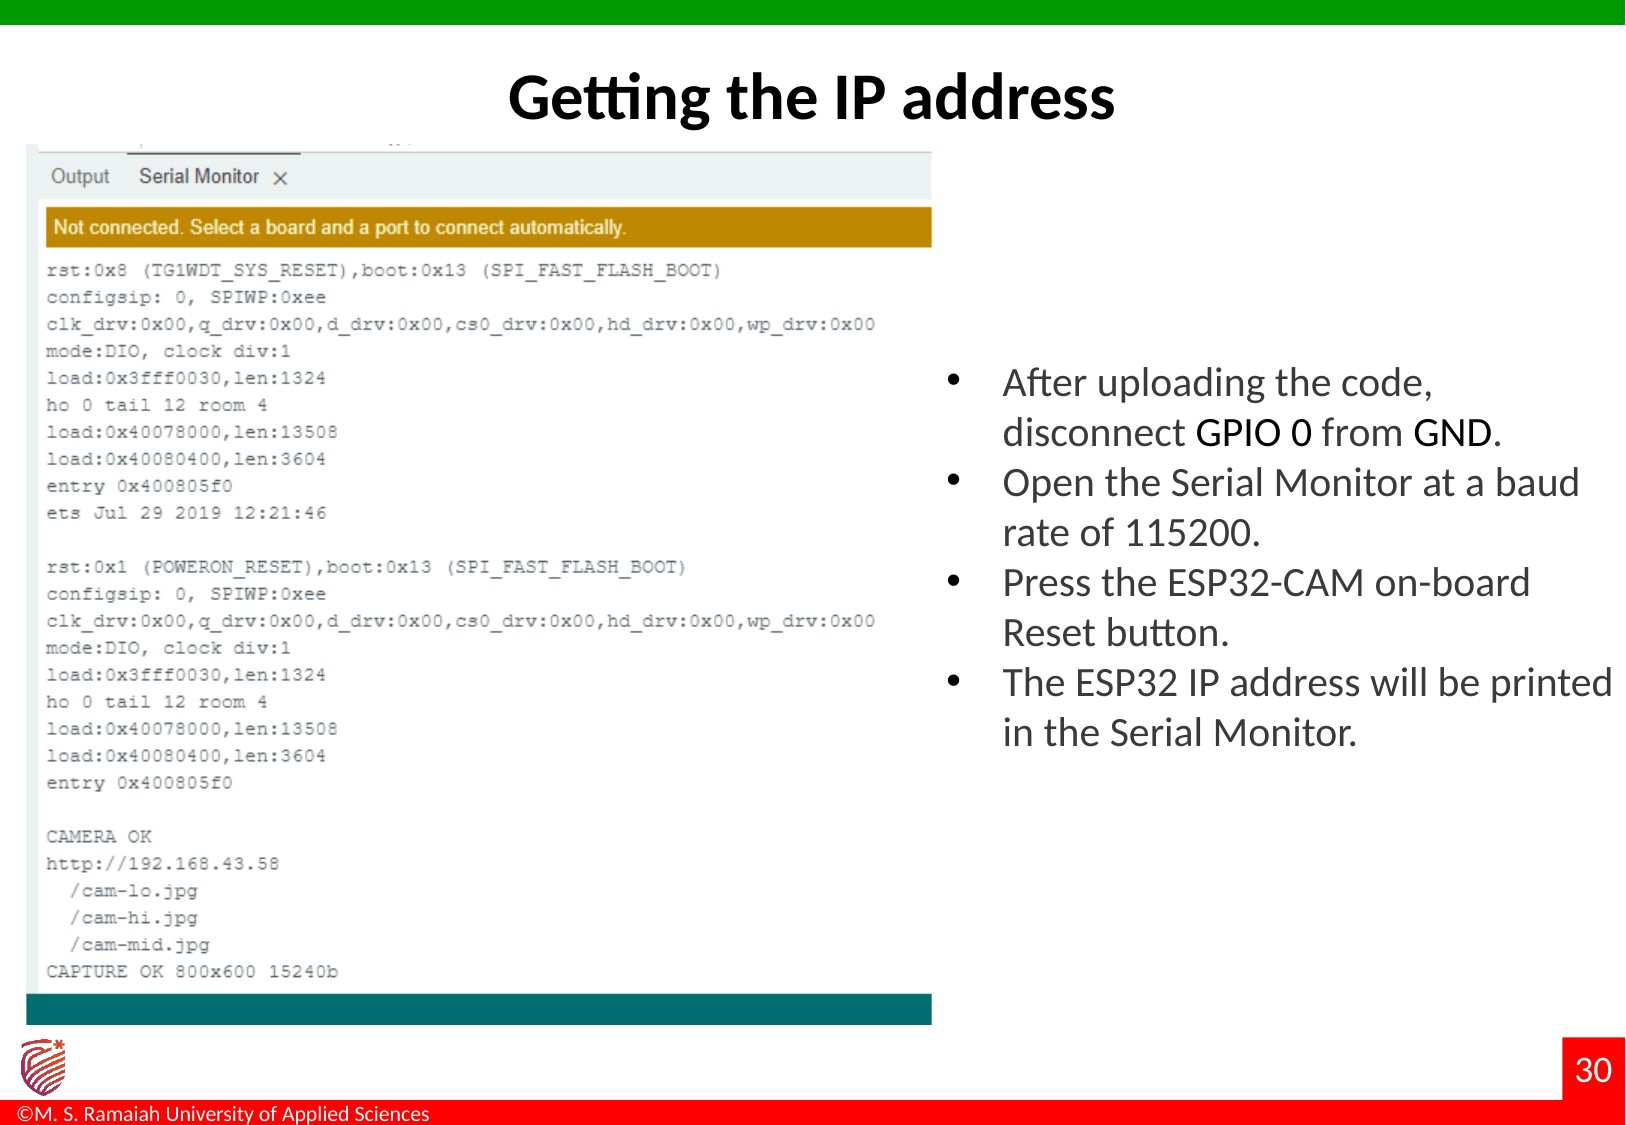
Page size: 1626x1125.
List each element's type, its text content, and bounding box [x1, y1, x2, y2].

picture [26, 144, 932, 1025]
picture [21, 1039, 65, 1096]
title Getting the IP address [81, 45, 1544, 145]
text_box After uploading the code, disconnect GPIO 0 from GND. Open the Serial Monitor at a baud rate of 115200. Press the ESP32-CAM on-board Reset button. The ESP32 IP address will be printed in the Serial Monitor. [936, 347, 1625, 813]
